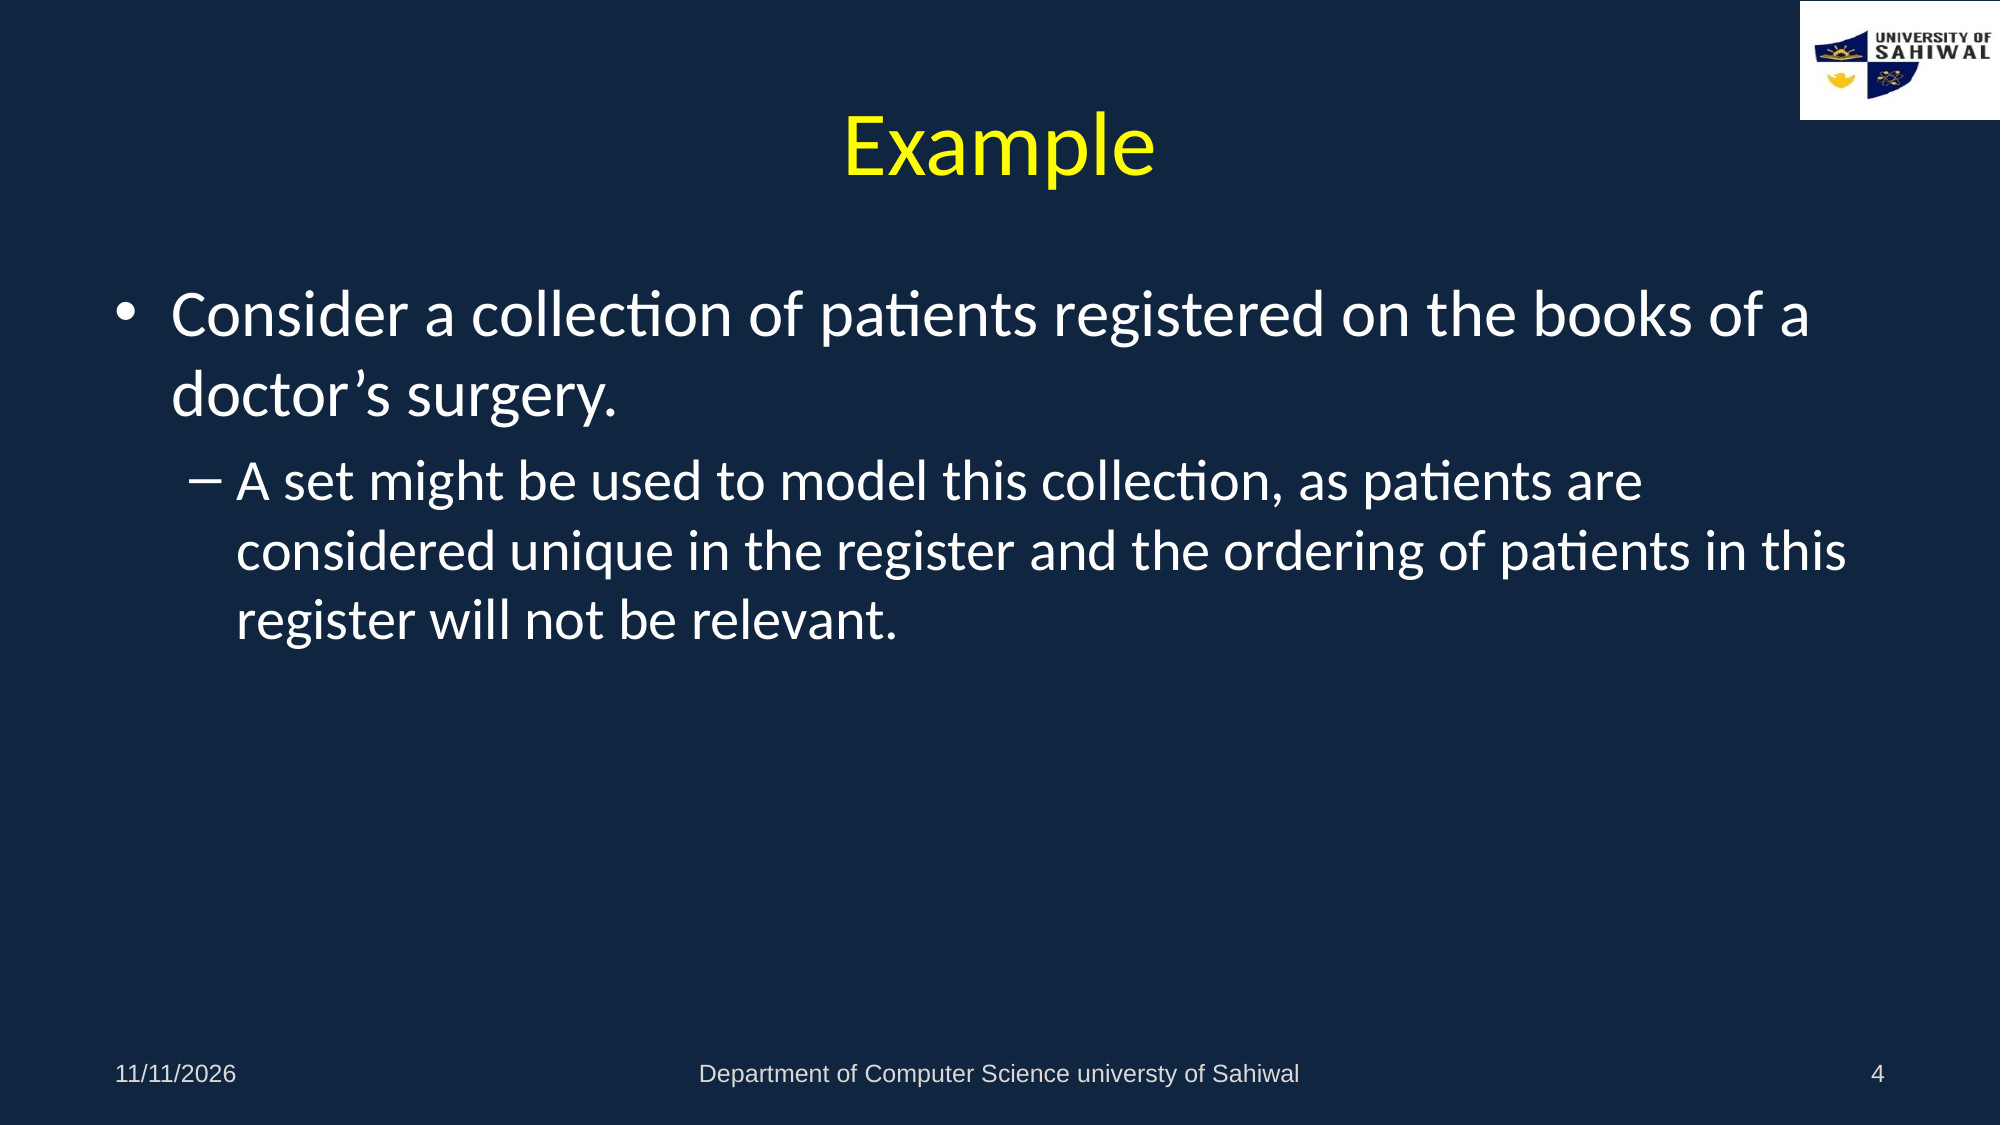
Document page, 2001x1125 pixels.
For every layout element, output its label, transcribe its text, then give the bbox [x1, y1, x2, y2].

footer Department of Computer Science universty of Sahiwal [683, 1042, 1317, 1103]
picture [1800, 1, 2000, 120]
list Consider a collection of patients registered on the books of a doctor’s surgery. A set might be used to model this collection, as patients are considered unique in the register and the ordering of patients in this register will not be relevant. [99, 262, 1900, 1005]
title Example [99, 45, 1900, 233]
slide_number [99, 1042, 567, 1103]
slide_number 4 [1433, 1042, 1900, 1103]
